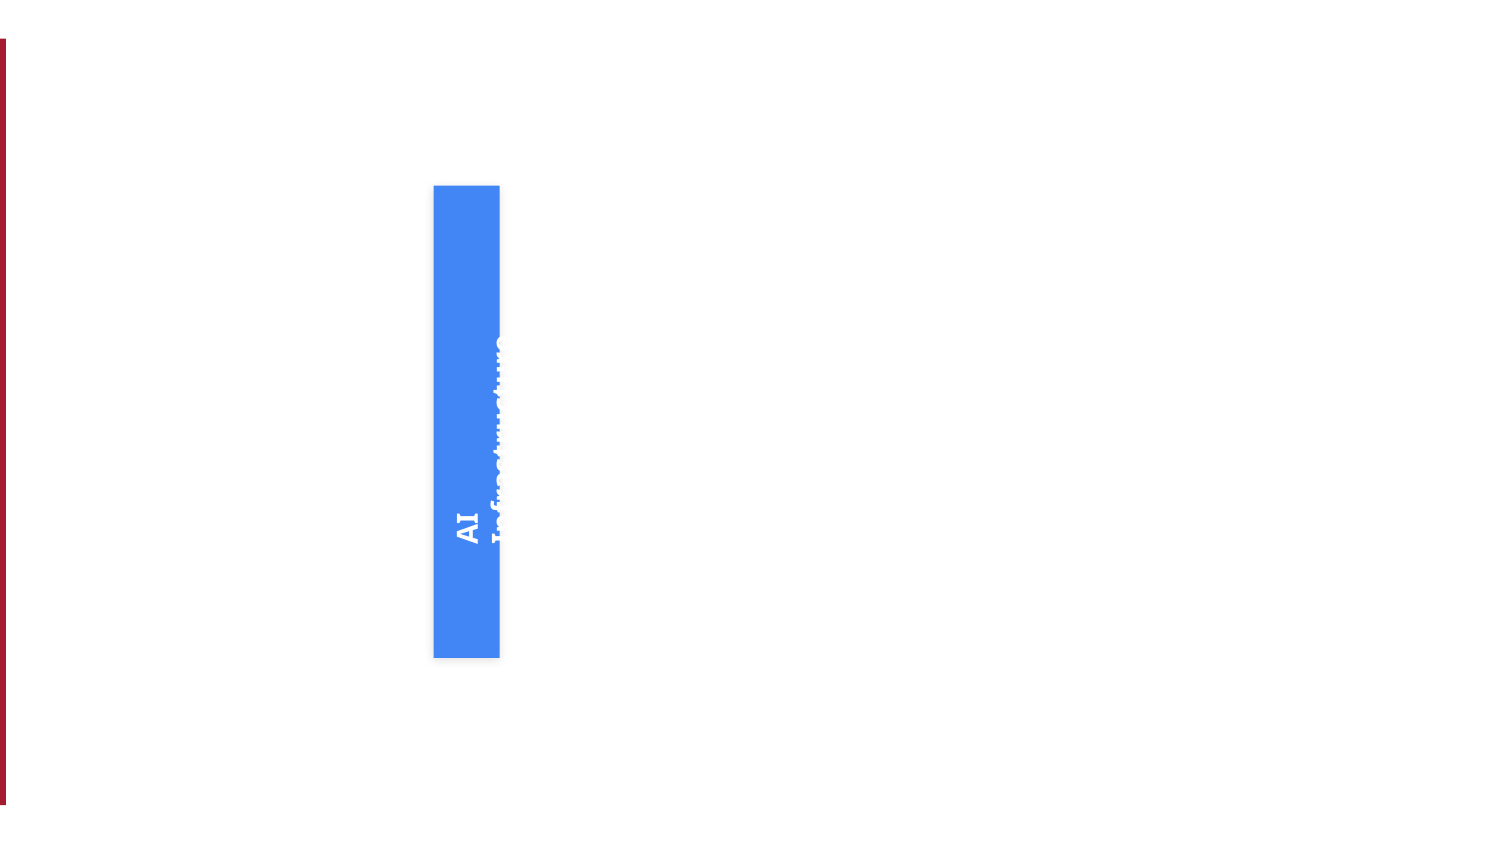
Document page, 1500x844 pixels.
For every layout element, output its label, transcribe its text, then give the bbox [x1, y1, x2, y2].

text_box [433, 185, 500, 284]
text_box AI Infrastructure [433, 284, 500, 560]
text_box [433, 560, 500, 658]
